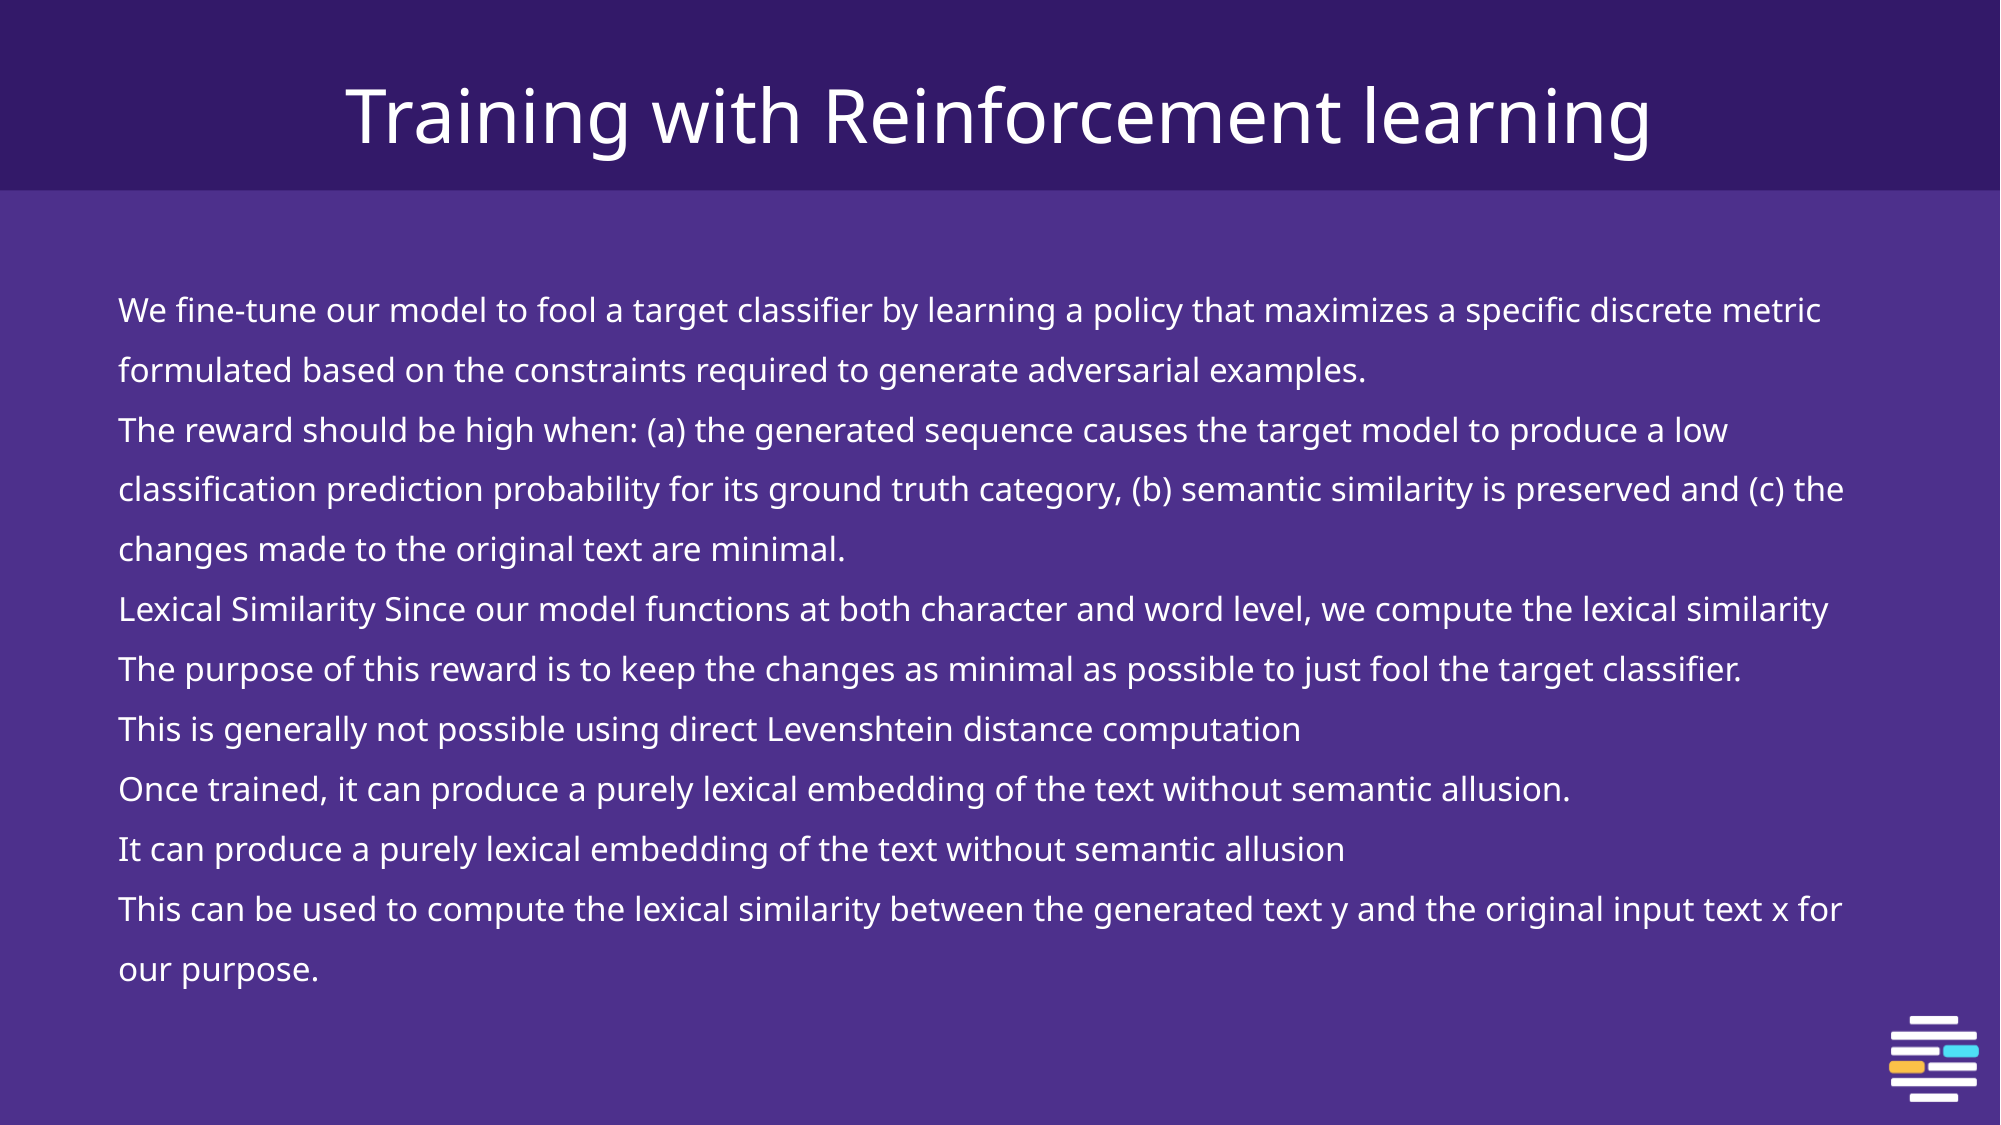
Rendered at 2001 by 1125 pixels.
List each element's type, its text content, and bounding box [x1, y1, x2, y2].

list We fine-tune our model to fool a target classifier by learning a policy that maximizes a specific discrete metric formulated based on the constraints required to generate adversarial examples. The reward should be high when: (a) the generated sequence causes the target model to produce a low classification prediction probability for its ground truth category, (b) semantic similarity is preserved and (c) the changes made to the original text are minimal. Lexical Similarity Since our model functions at both character and word level, we compute the lexical similarity The purpose of this reward is to keep the changes as minimal as possible to just fool the target classifier. This is generally not possible using direct Levenshtein distance computation Once trained, it can produce a purely lexical embedding of the text without semantic allusion. It can produce a purely lexical embedding of the text without semantic allusion This can be used to compute the lexical similarity between the generated text y and the original input text x for our purpose. [0, 261, 2000, 963]
title Training with Reinforcement learning [0, 0, 2000, 218]
picture [1868, 993, 2000, 1125]
